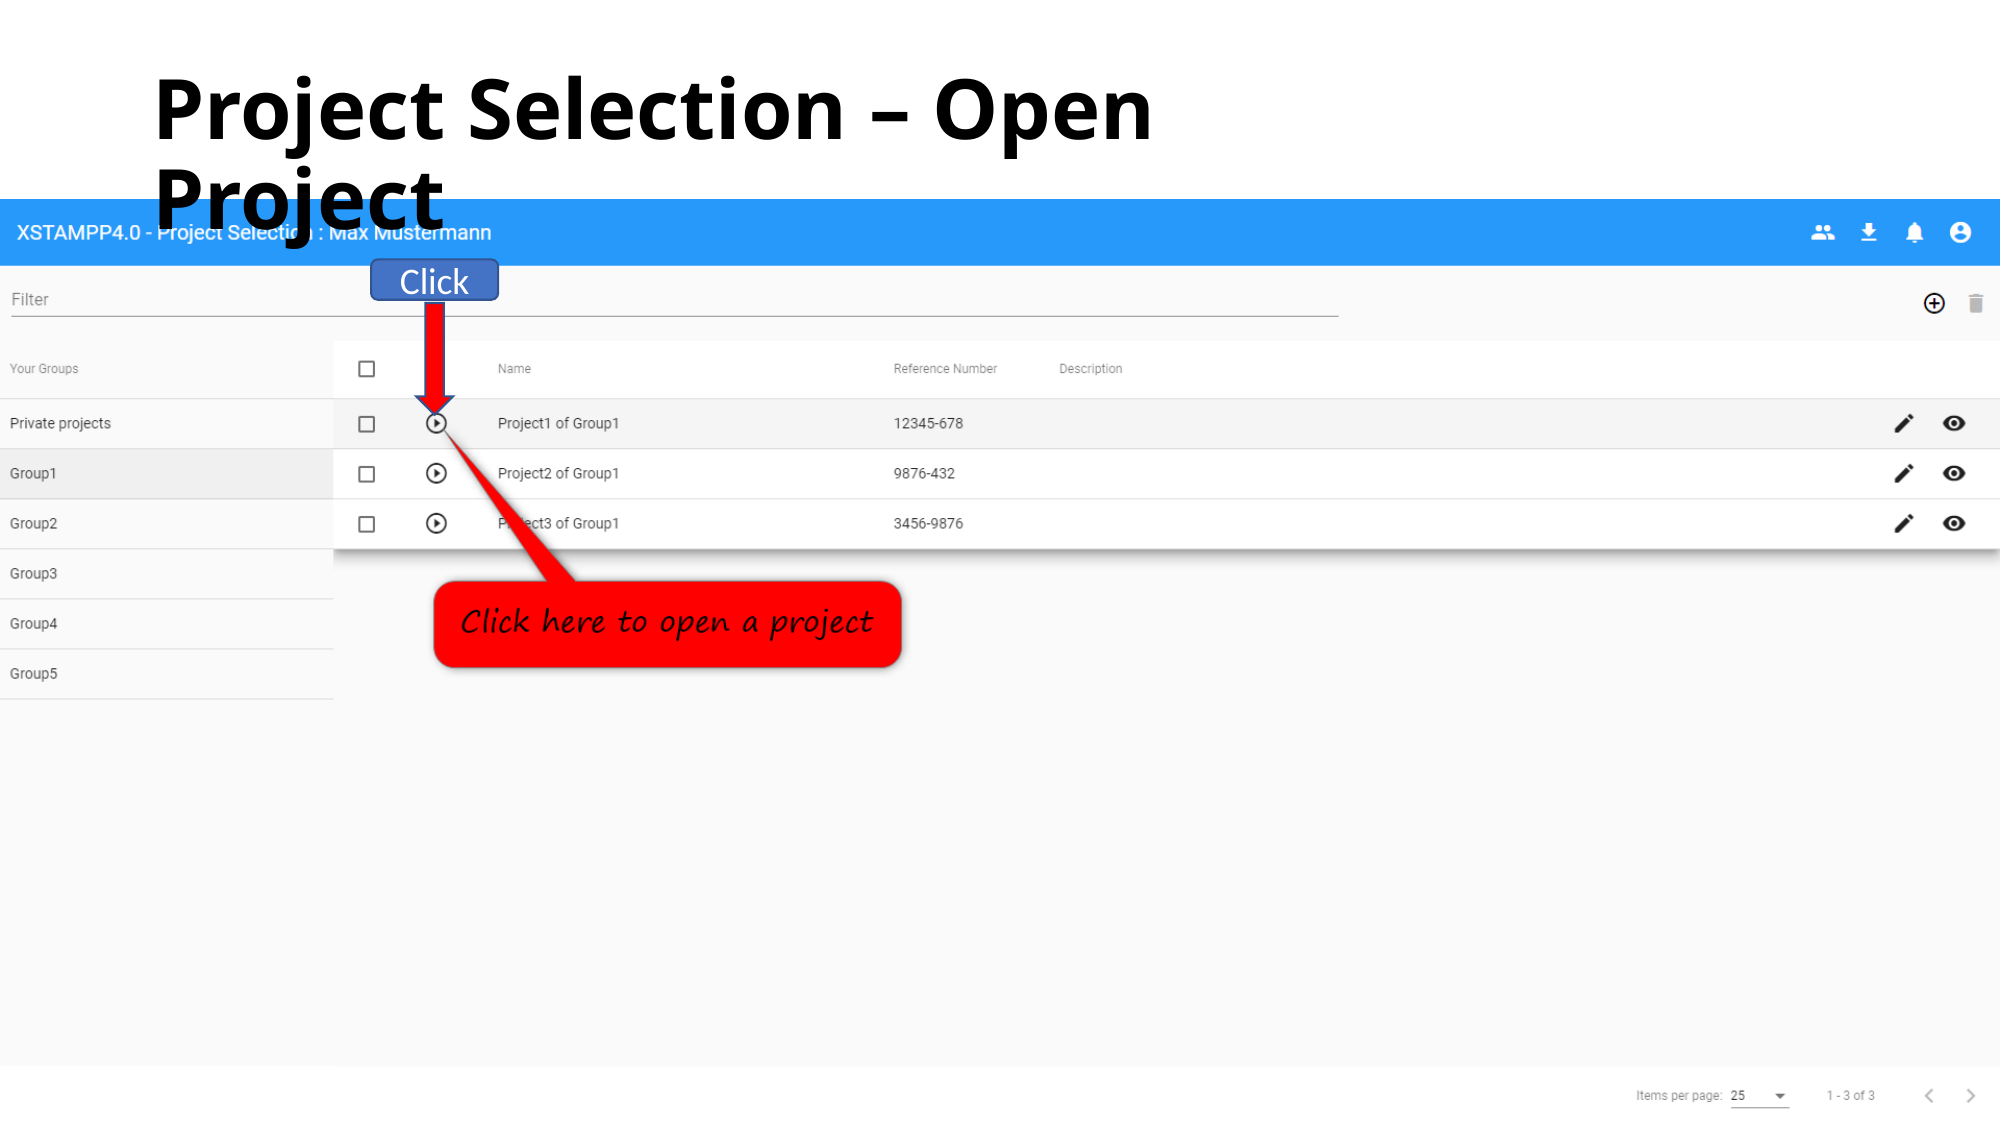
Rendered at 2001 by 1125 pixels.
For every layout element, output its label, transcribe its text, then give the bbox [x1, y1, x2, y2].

text_box Project Selection – Open Project [137, 59, 1263, 166]
picture [0, 199, 2000, 1125]
